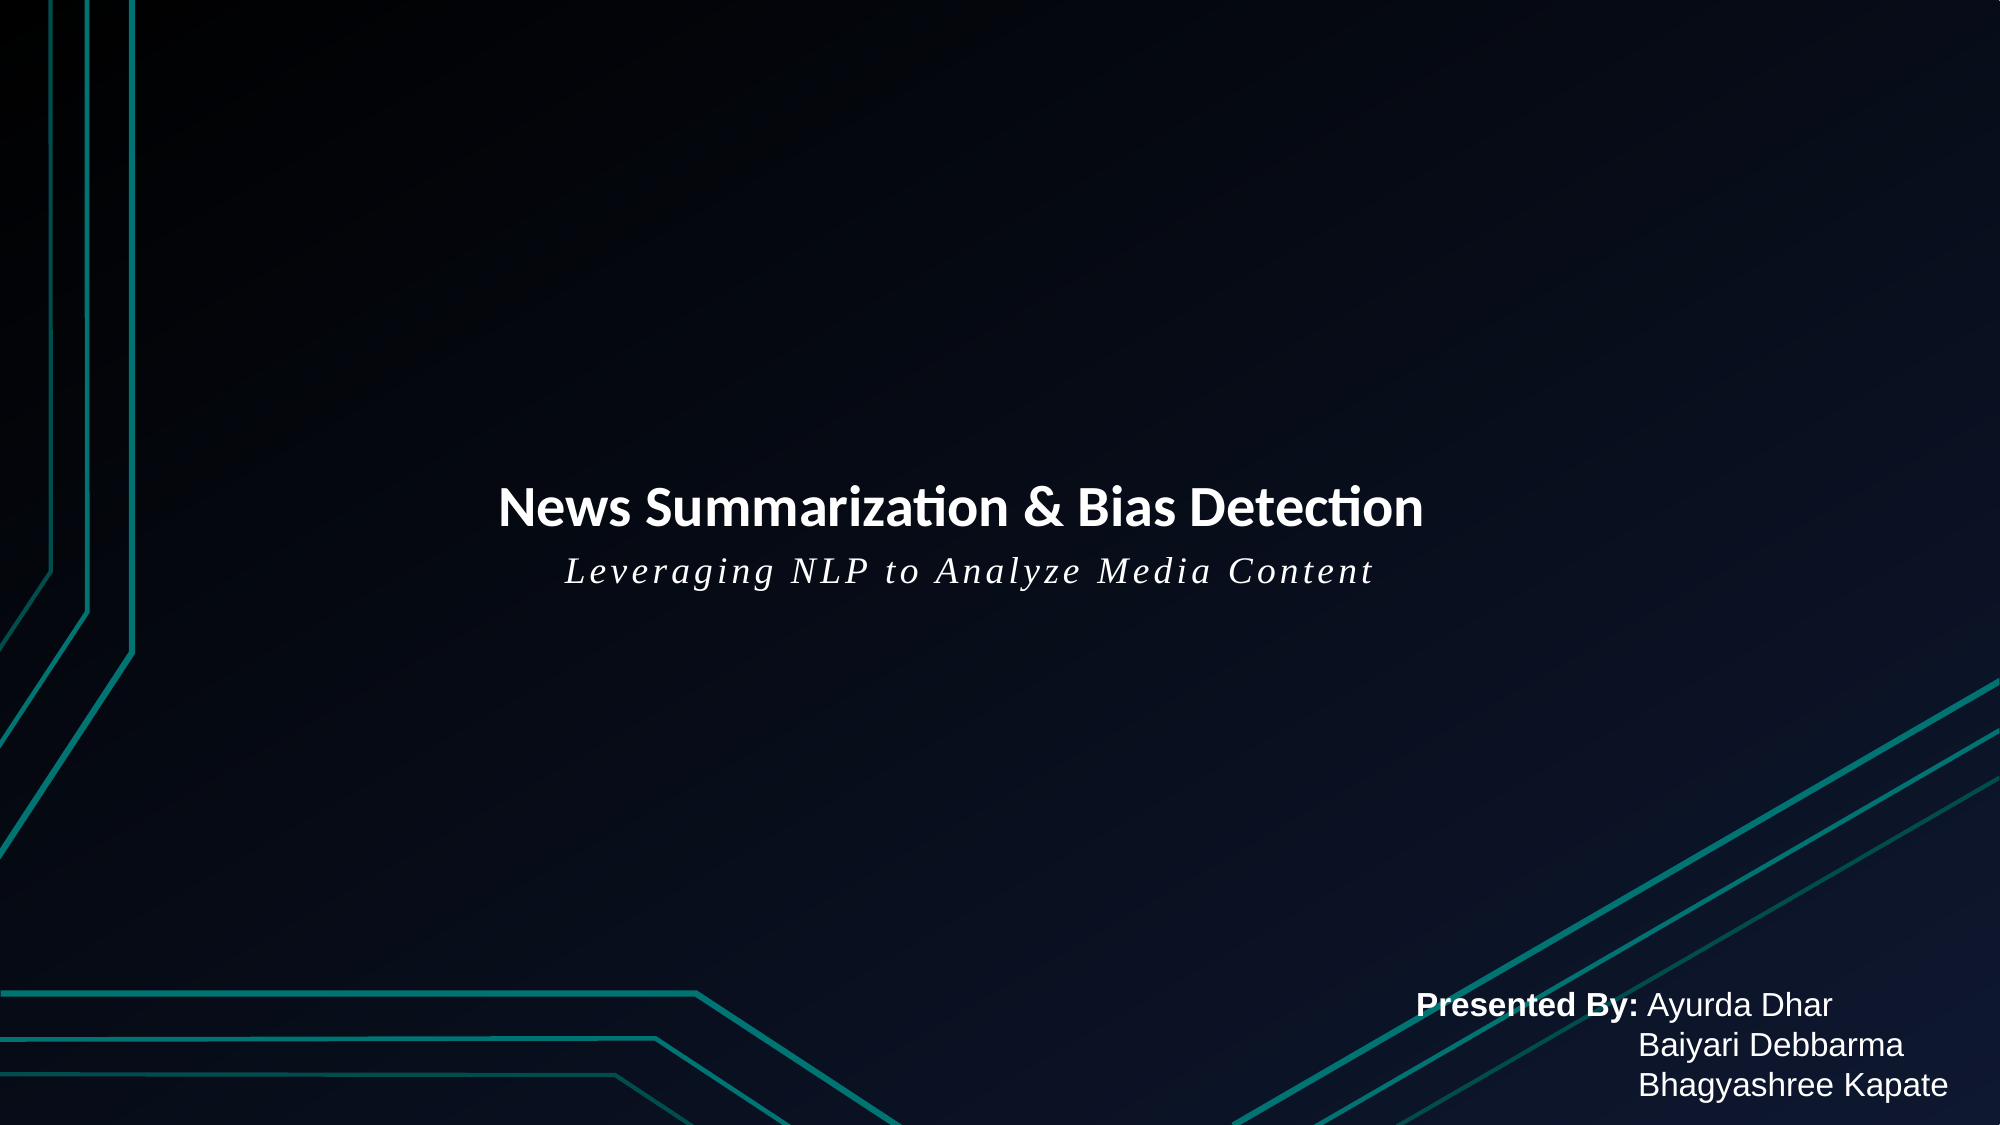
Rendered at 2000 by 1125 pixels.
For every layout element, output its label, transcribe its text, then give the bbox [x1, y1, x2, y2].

title News Summarization & Bias Detection [1399, 401, 1451, 537]
text_box [974, 537, 1473, 1035]
title News Summarization & Bias Detection [483, 401, 536, 605]
subtitle Leveraging NLP to Analyze Media Content [536, 256, 1399, 925]
text_box Presented By: Ayurda Dhar Baiyari Debbarma Bhagyashree Kapate [1401, 975, 2000, 1111]
